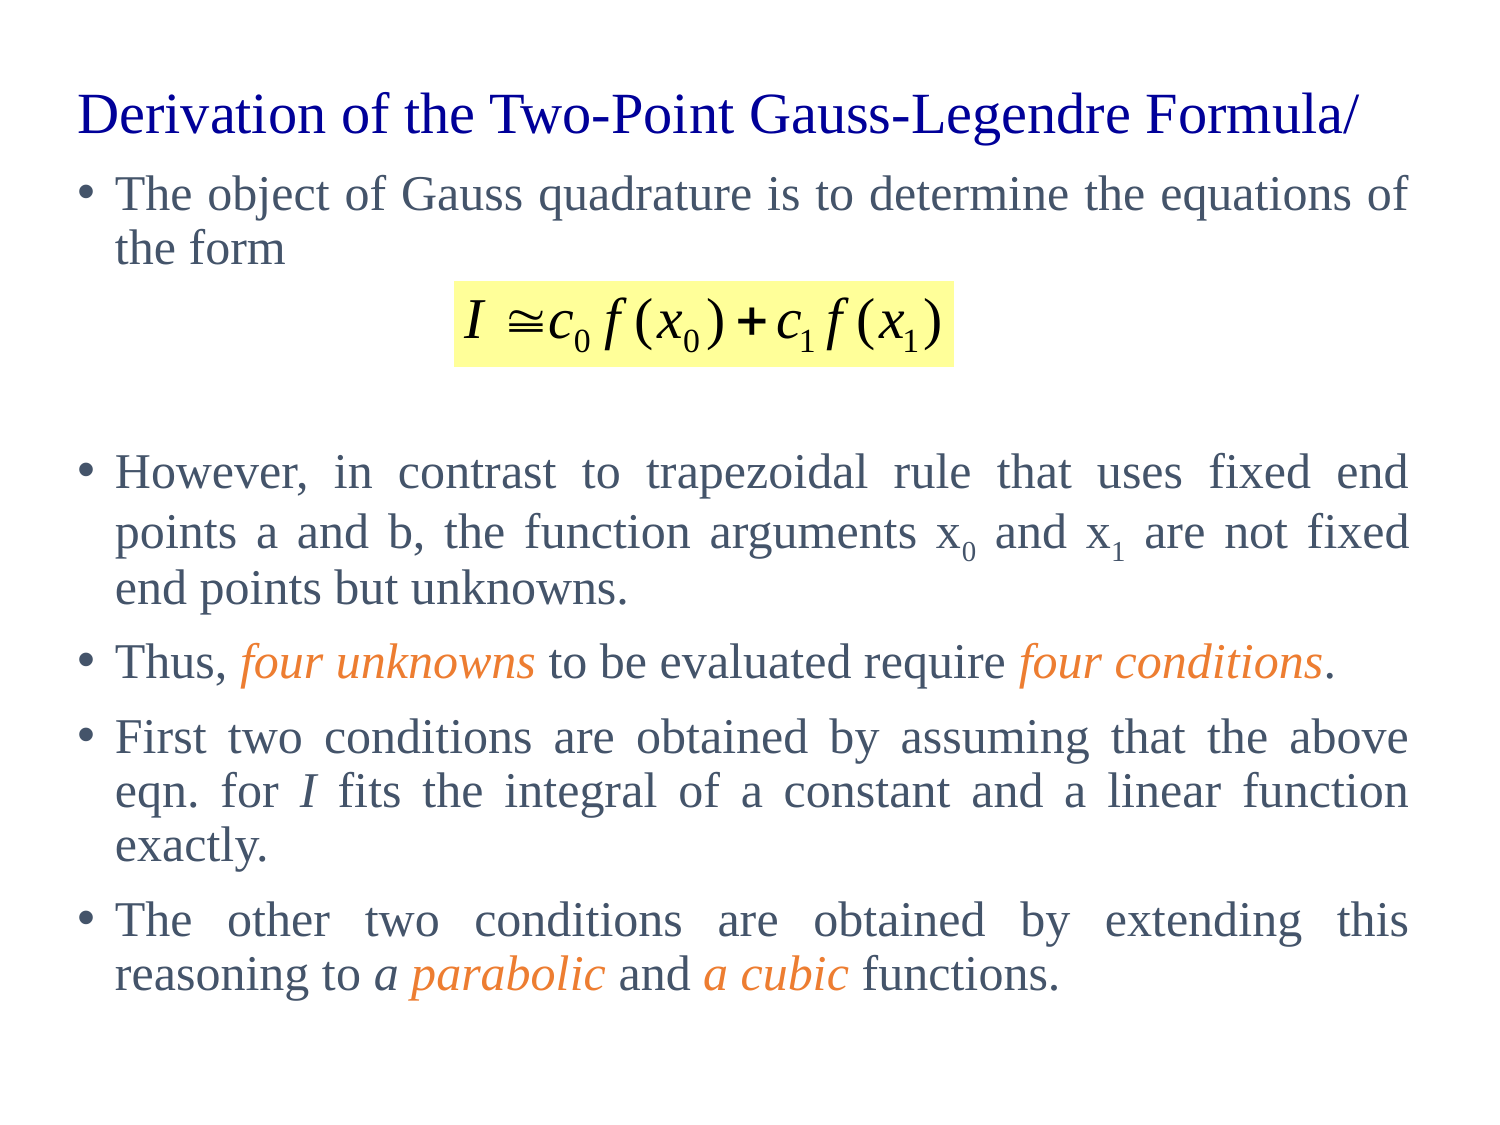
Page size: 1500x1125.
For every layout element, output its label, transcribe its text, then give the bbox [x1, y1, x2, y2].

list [454, 280, 955, 368]
list Derivation of the Two-Point Gauss-Legendre Formula/ The object of Gauss quadrature is to determine the equations of the form However, in contrast to trapezoidal rule that uses fixed end points a and b, the function arguments x0 and x1 are not fixed end points but unknowns. Thus, four unknowns to be evaluated require four conditions. First two conditions are obtained by assuming that the above eqn. for I fits the integral of a constant and a linear function exactly. The other two conditions are obtained by extending this reasoning to a parabolic and a cubic functions. [62, 75, 1425, 1013]
